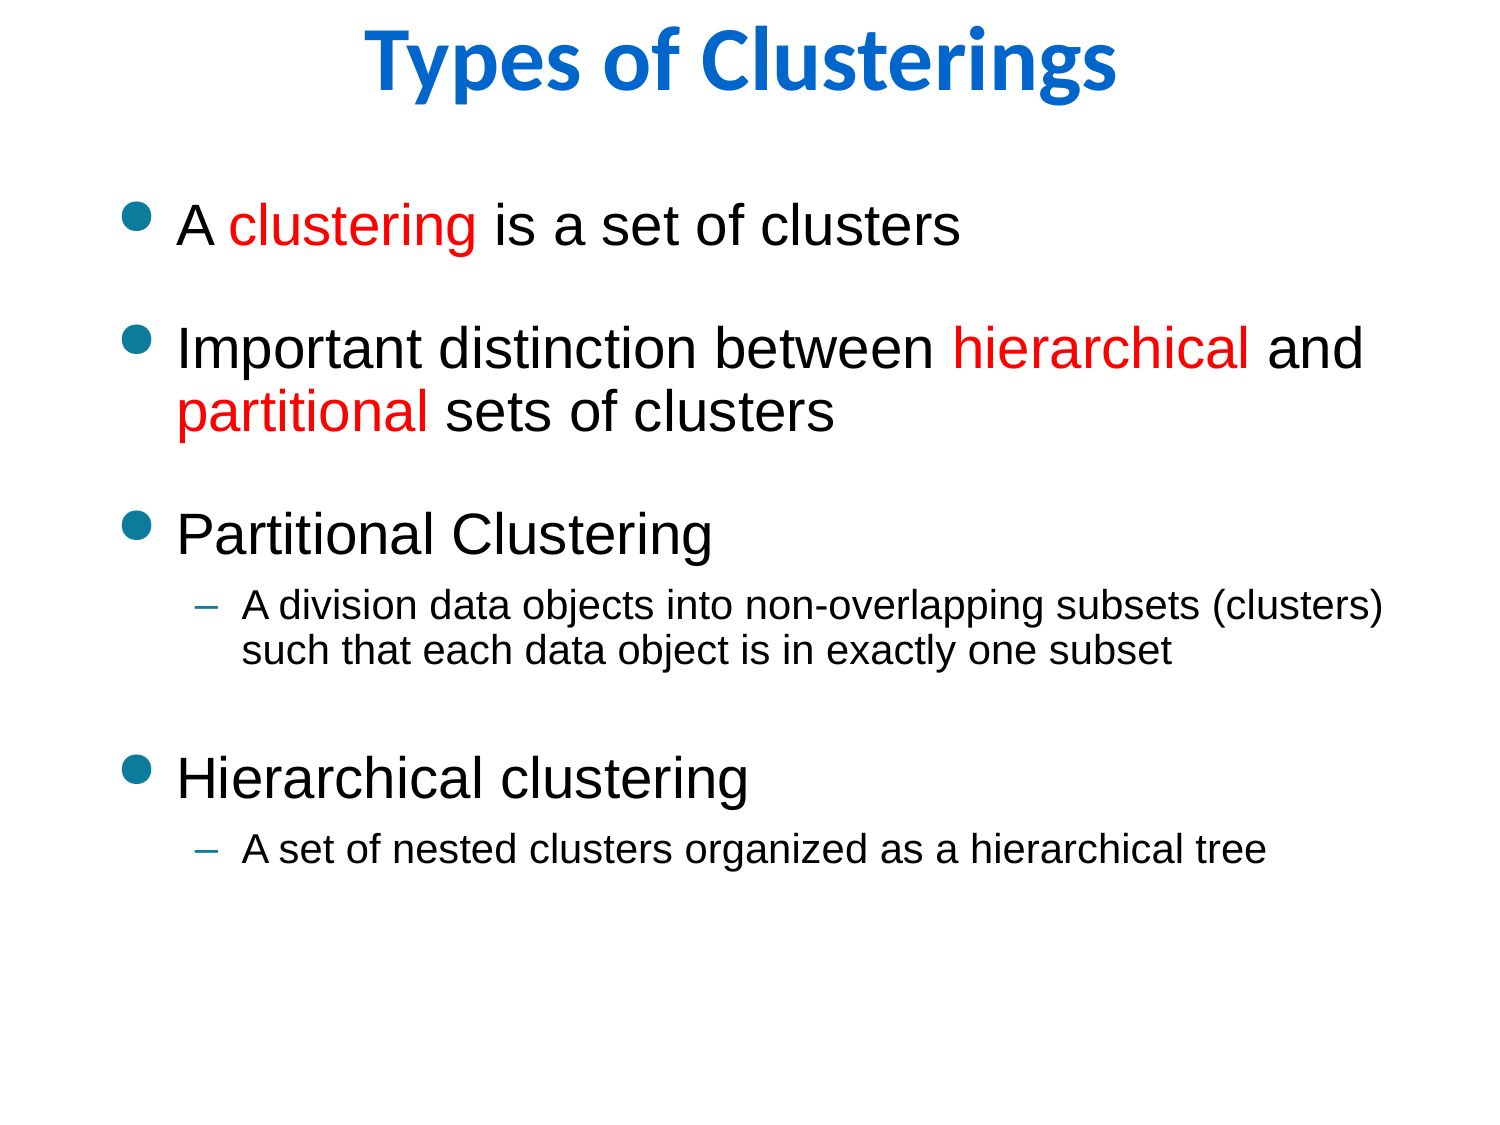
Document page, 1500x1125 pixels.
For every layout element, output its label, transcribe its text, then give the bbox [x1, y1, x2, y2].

list A clustering is a set of clusters Important distinction between hierarchical and partitional sets of clusters Partitional Clustering A division data objects into non-overlapping subsets (clusters) such that each data object is in exactly one subset Hierarchical clustering A set of nested clusters organized as a hierarchical tree [104, 187, 1418, 1026]
title Types of Clusterings [62, 24, 1421, 116]
